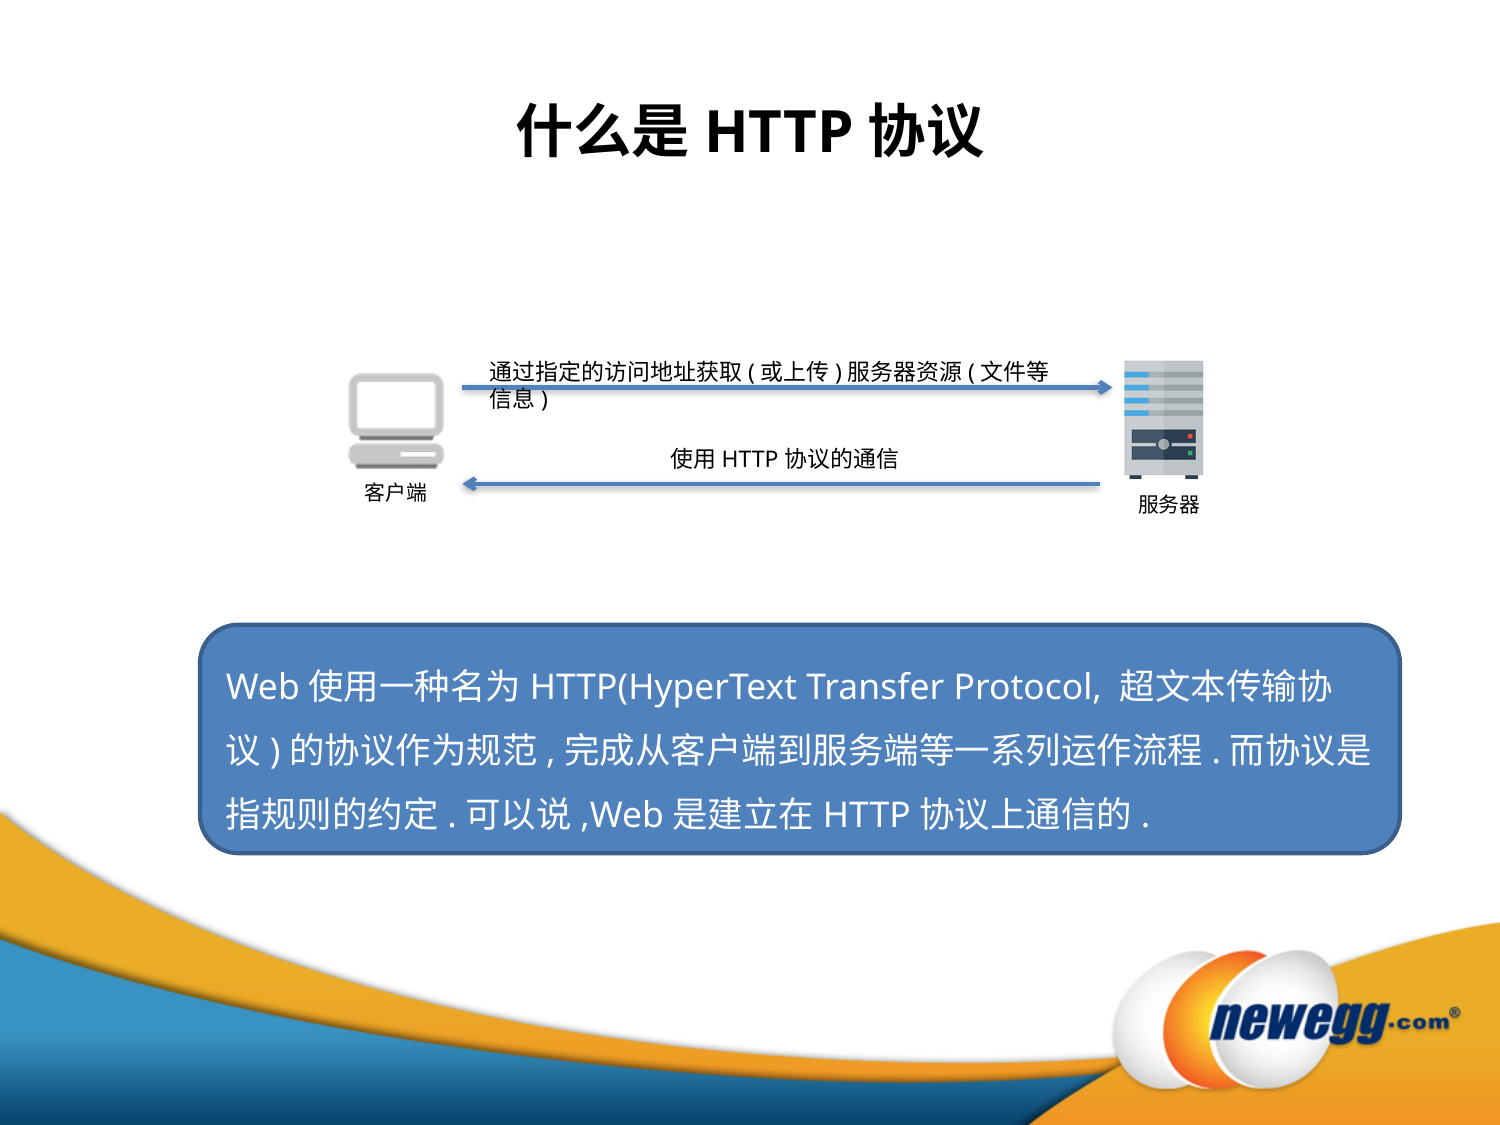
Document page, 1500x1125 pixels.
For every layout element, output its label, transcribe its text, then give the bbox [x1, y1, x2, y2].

text_box 通过指定的访问地址获取(或上传)服务器资源(文件等信息) [485, 396, 1084, 420]
picture [0, 0, 1500, 1125]
text_box 使用HTTP协议的通信 [485, 437, 1089, 480]
text_box Web使用一种名为HTTP(HyperText Transfer Protocol, 超文本传输协议)的协议作为规范,完成从客户端到服务端等一系列运作流程.而协议是指规则的约定.可以说,Web是建立在HTTP协议上通信的. [197, 622, 1403, 856]
text_box 通过指定的访问地址获取(或上传)服务器资源(文件等信息) [485, 349, 1084, 386]
text_box 服务器 [1123, 490, 1224, 525]
title 什么是HTTP协议 [75, 82, 1425, 175]
